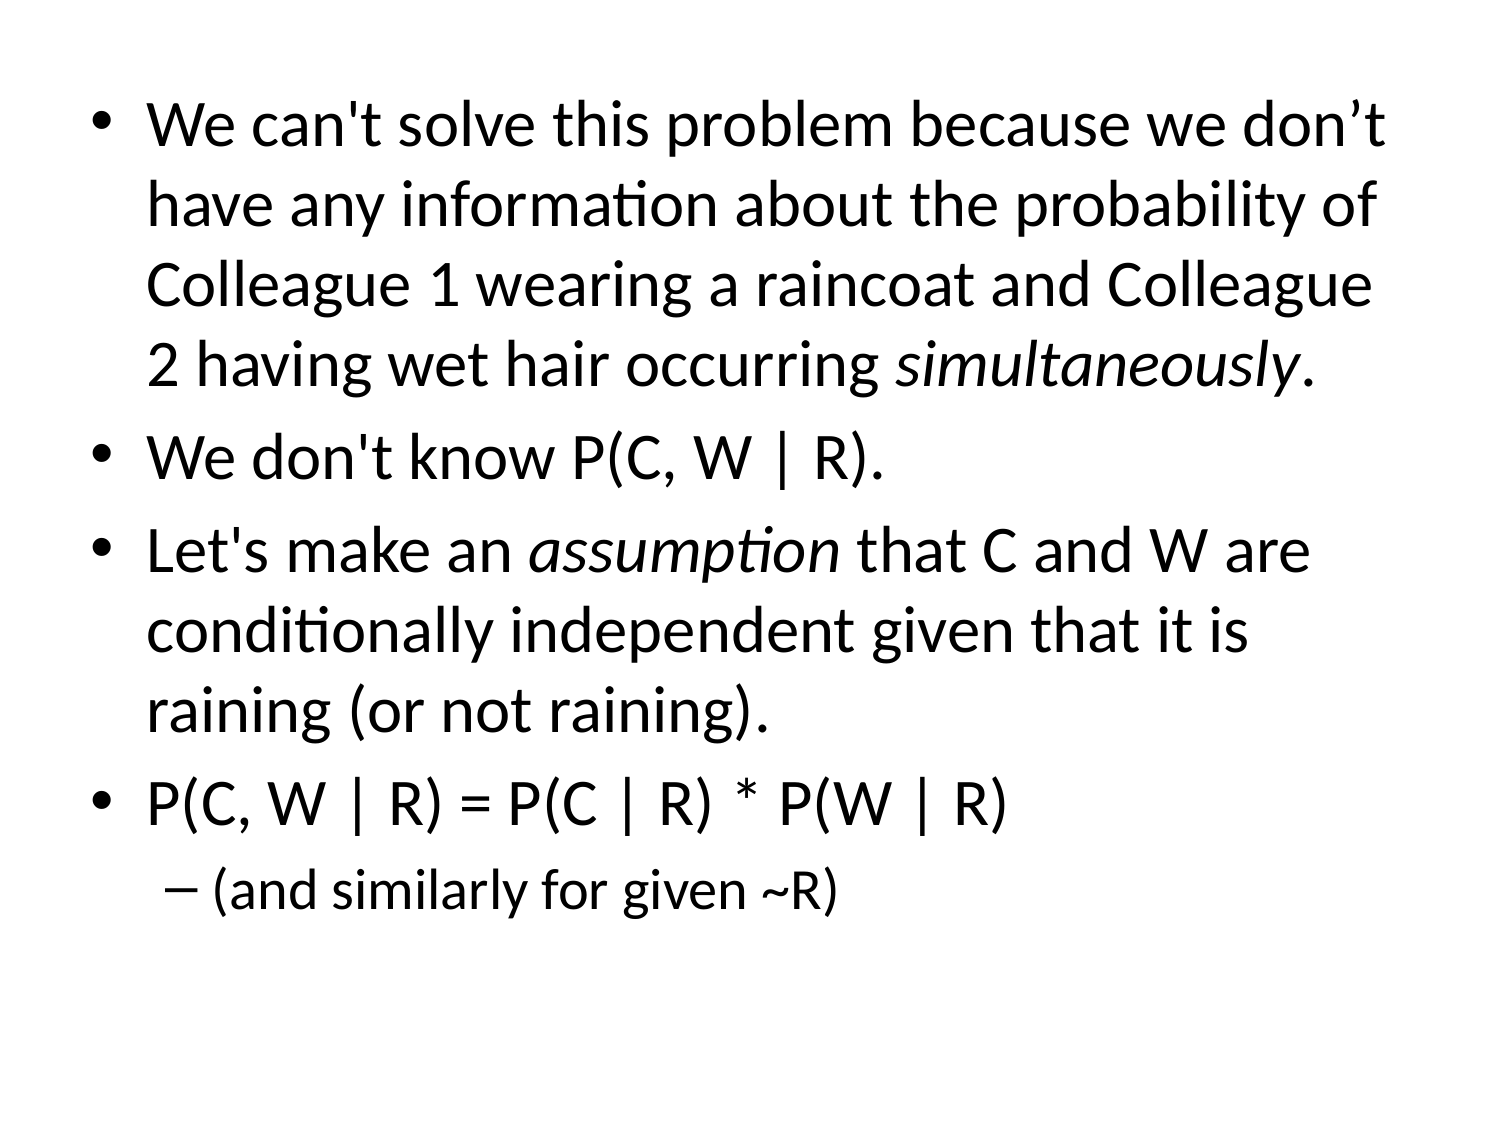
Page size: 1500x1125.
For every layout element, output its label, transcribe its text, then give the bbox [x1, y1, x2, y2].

list We can't solve this problem because we don’t have any information about the probability of Colleague 1 wearing a raincoat and Colleague 2 having wet hair occurring simultaneously. We don't know P(C, W | R). Let's make an assumption that C and W are conditionally independent given that it is raining (or not raining). P(C, W | R) = P(C | R) * P(W | R) (and similarly for given ~R) [75, 71, 1425, 1005]
